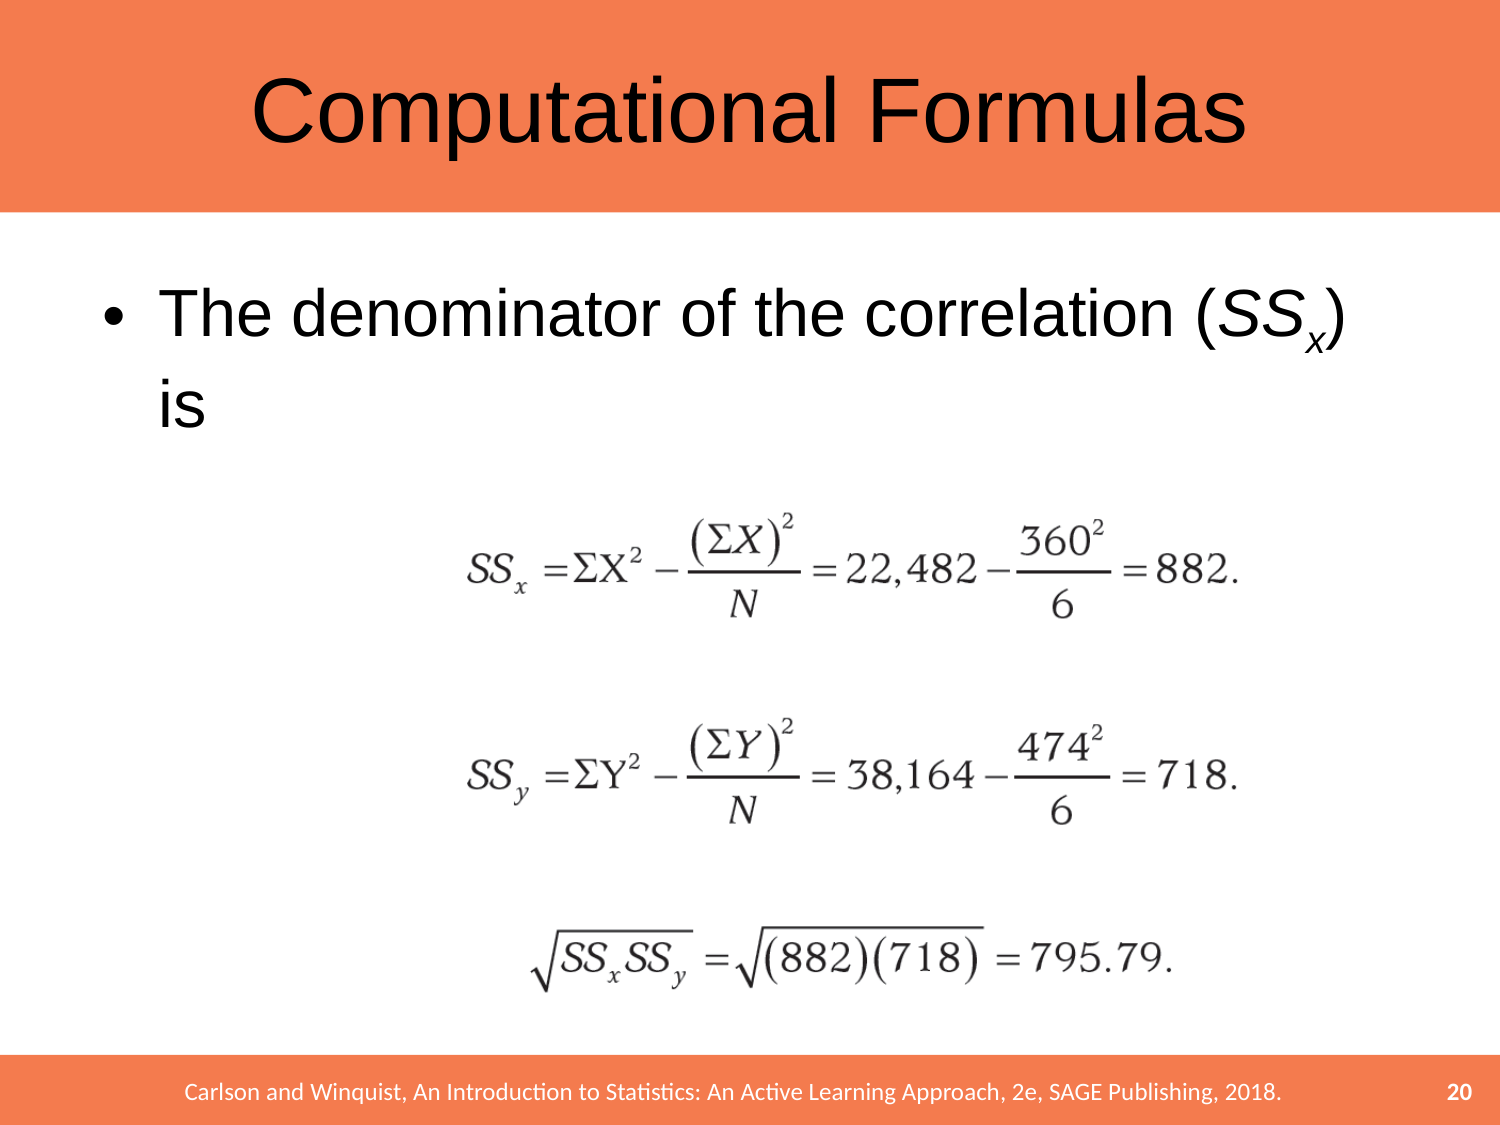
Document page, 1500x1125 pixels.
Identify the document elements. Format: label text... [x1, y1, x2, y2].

picture [449, 487, 1251, 1017]
slide_number 20 [1387, 1060, 1488, 1120]
list The denominator of the correlation (SSx) is [87, 262, 1425, 1005]
title Computational Formulas [12, 18, 1488, 194]
footer Carlson and Winquist, An Introduction to Statistics: An Active Learning Approach, 2e, SAGE Publishing, 2018. [150, 1060, 1325, 1121]
